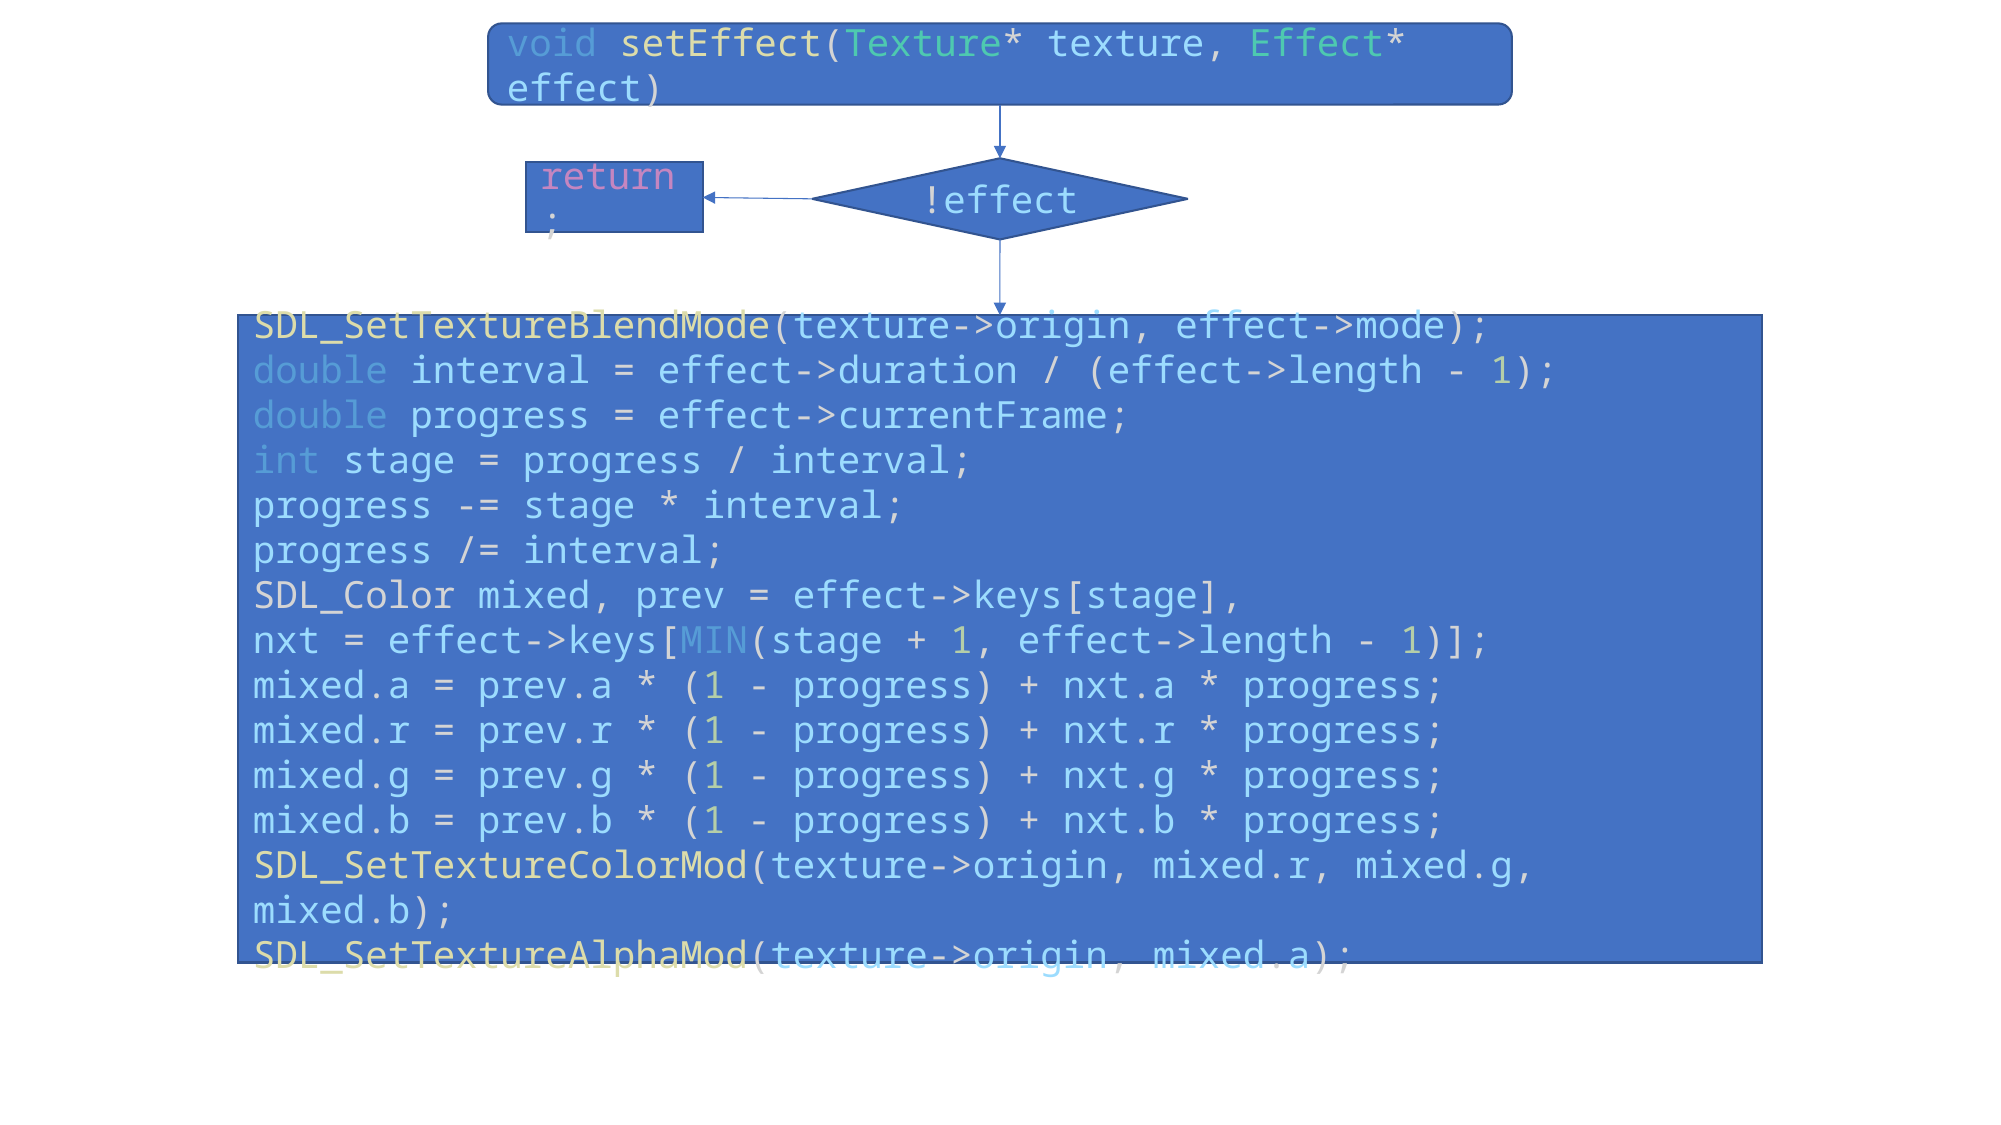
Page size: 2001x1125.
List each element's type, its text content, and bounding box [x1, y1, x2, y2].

text_box SDL_SetTextureBlendMode(texture->origin, effect->mode); double interval = effect->duration / (effect->length - 1); double progress = effect->currentFrame; int stage = progress / interval; progress -= stage * interval; progress /= interval; SDL_Color mixed, prev = effect->keys[stage], nxt = effect->keys[MIN(stage + 1, effect->length - 1)]; mixed.a = prev.a * (1 - progress) + nxt.a * progress; mixed.r = prev.r * (1 - progress) + nxt.r * progress; mixed.g = prev.g * (1 - progress) + nxt.g * progress; mixed.b = prev.b * (1 - progress) + nxt.b * progress; SDL_SetTextureColorMod(texture->origin, mixed.r, mixed.g, mixed.b); SDL_SetTextureAlphaMod(texture->origin, mixed.a); [237, 314, 1763, 964]
text_box void setEffect(Texture* texture, Effect* effect) [487, 22, 1513, 106]
text_box !effect [812, 157, 1189, 241]
text_box return; [525, 161, 704, 233]
